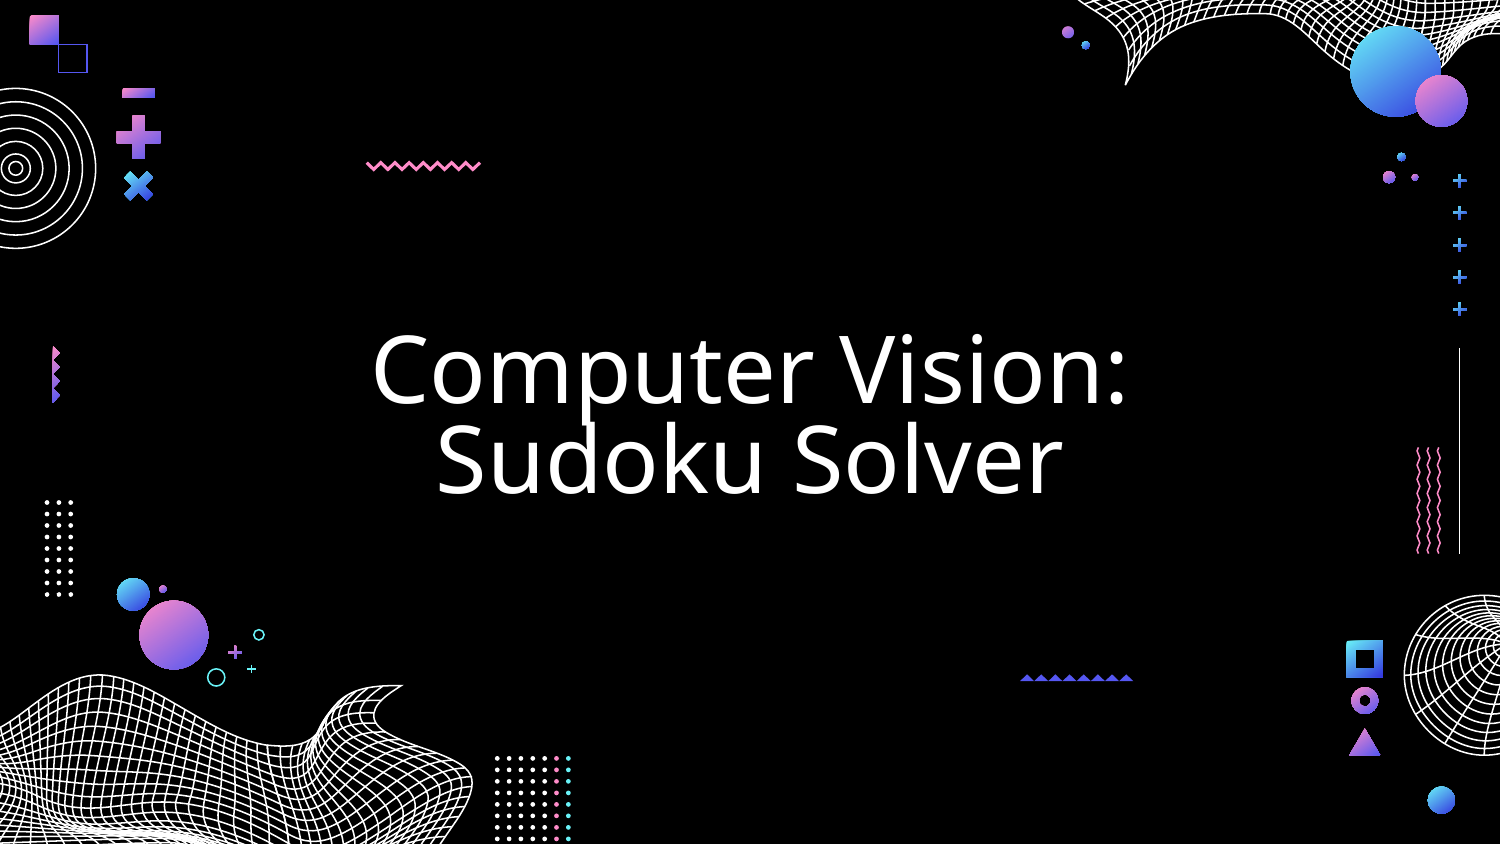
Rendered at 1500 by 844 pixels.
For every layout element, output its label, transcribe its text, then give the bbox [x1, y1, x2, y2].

title Computer Vision: Sudoku Solver [116, 273, 1383, 571]
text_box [1350, 25, 1468, 128]
